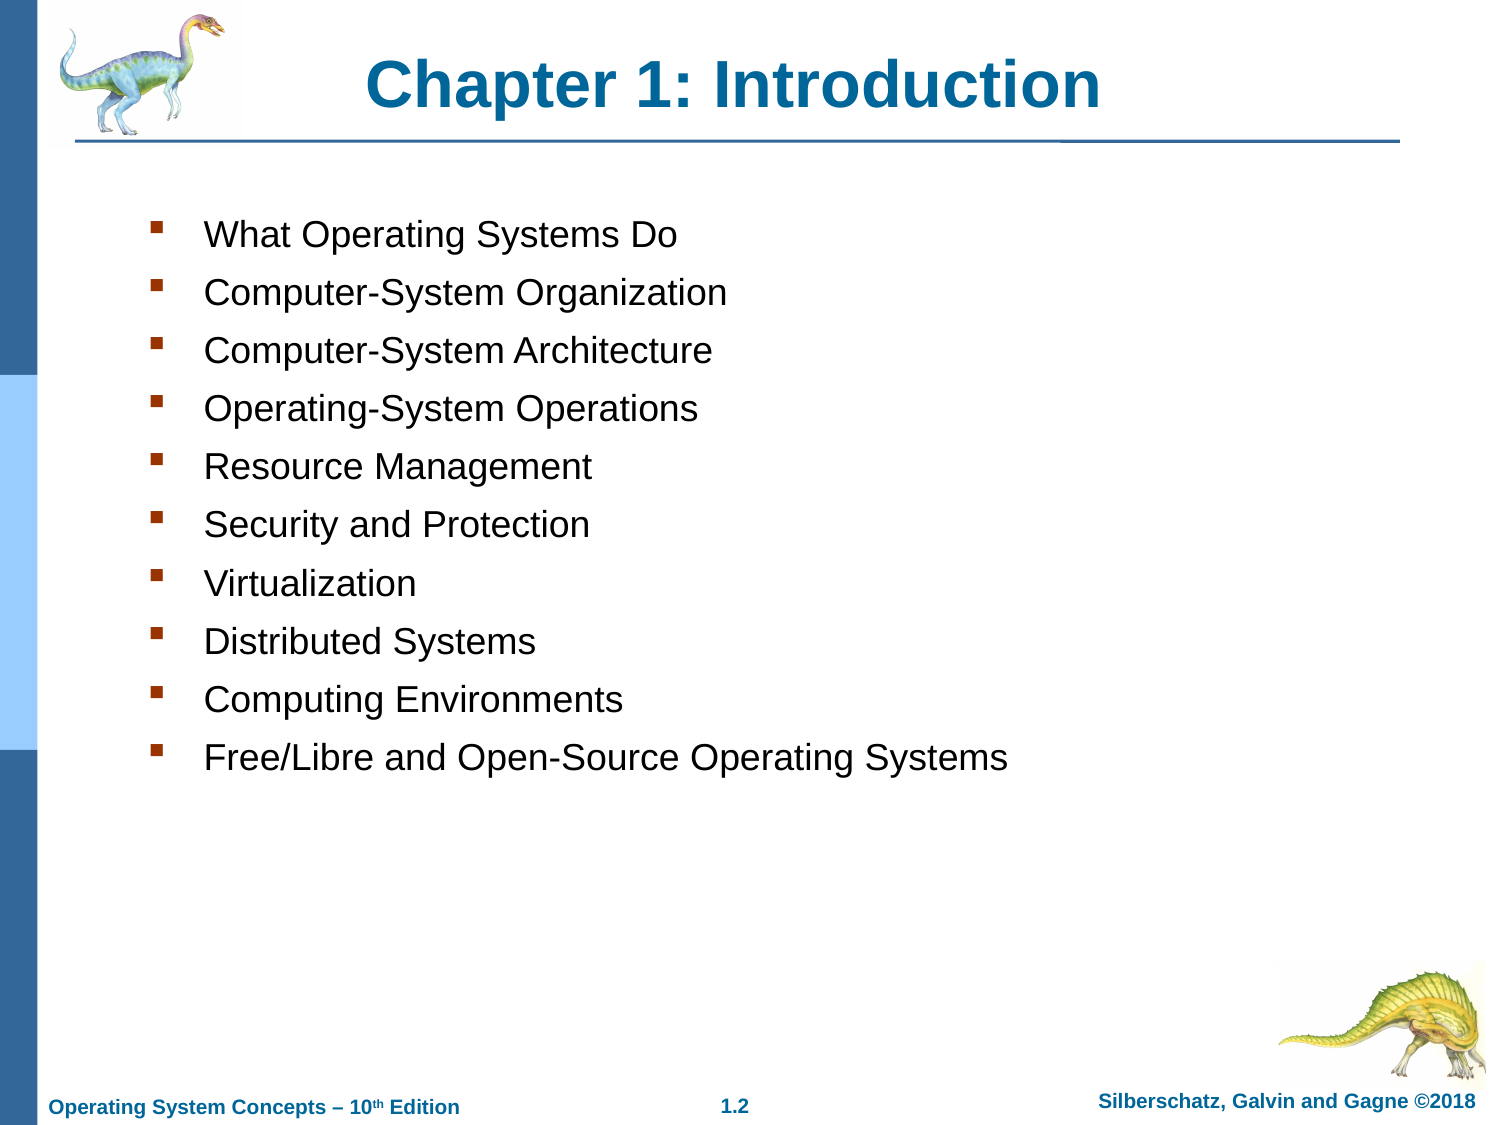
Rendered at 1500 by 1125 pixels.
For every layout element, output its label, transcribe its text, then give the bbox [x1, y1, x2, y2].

picture [46, 0, 243, 149]
list What Operating Systems Do Computer-System Organization Computer-System Architecture Operating-System Operations Resource Management Security and Protection Virtualization Distributed Systems Computing Environments Free/Libre and Open-Source Operating Systems [132, 202, 1483, 946]
picture [1275, 959, 1486, 1090]
title Chapter 1: Introduction [75, 33, 1393, 128]
